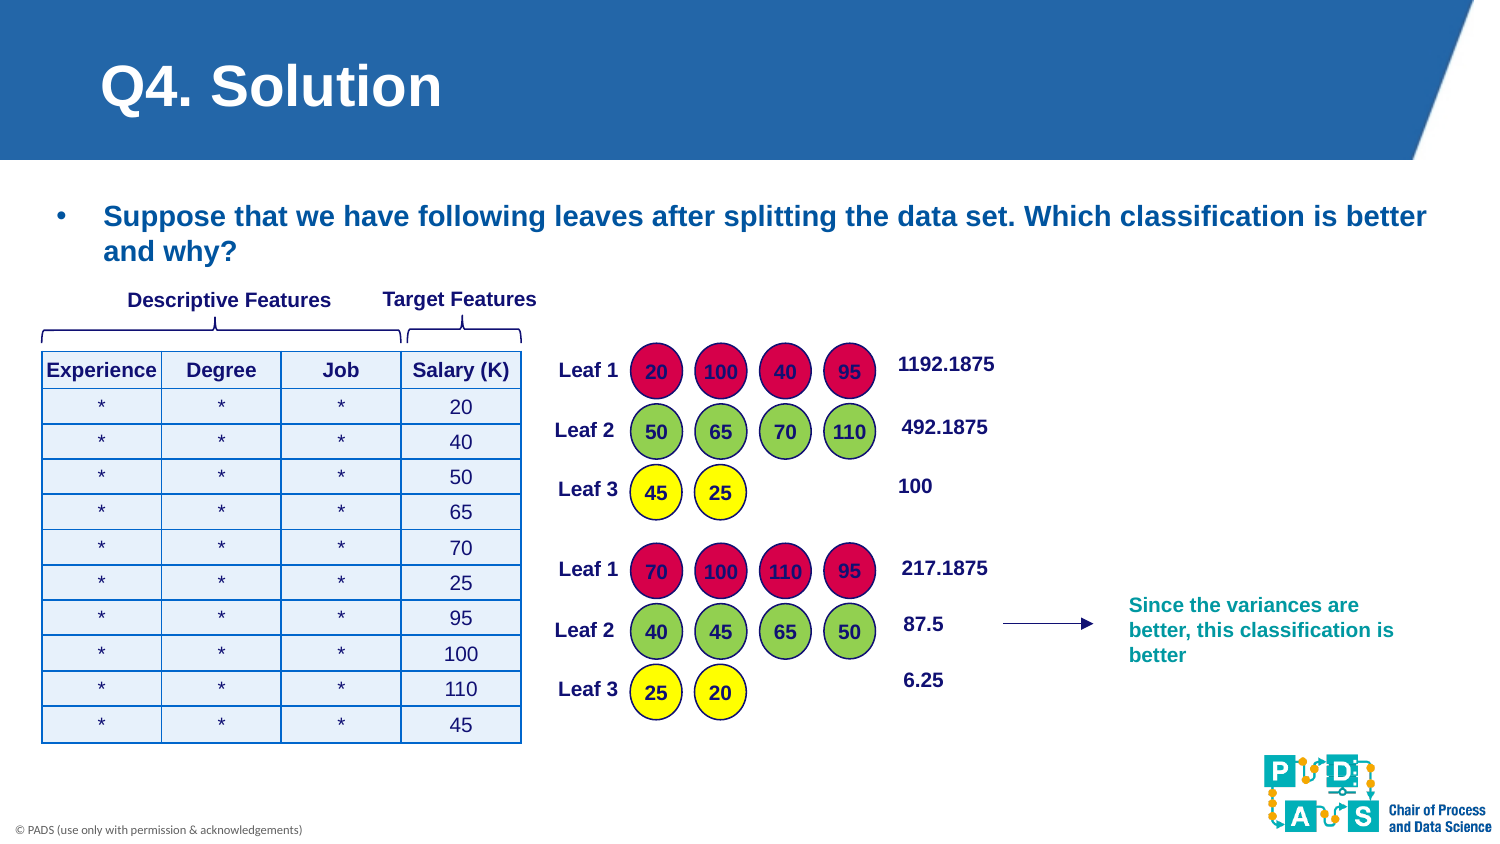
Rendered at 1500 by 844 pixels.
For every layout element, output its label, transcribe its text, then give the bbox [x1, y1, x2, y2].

table_header Job [282, 352, 400, 388]
table_cell * [162, 425, 280, 458]
table_cell * [43, 495, 161, 529]
table_cell * [162, 636, 280, 670]
text_box 1192.1875 [883, 343, 1023, 384]
table_cell 45 [402, 707, 520, 742]
picture [1243, 731, 1500, 844]
text_box 110 [759, 543, 812, 599]
text_box 87.5 [888, 603, 959, 644]
text_box 45 [695, 603, 747, 660]
text_box Since the variances are better, this classification is better [1114, 584, 1442, 674]
text_box [41, 320, 401, 344]
table_cell * [43, 389, 161, 423]
picture [0, 0, 1474, 160]
table_cell * [43, 425, 161, 458]
table_cell * [282, 601, 400, 634]
text_box 492.1875 [886, 406, 1003, 447]
table_header Experience [43, 352, 161, 388]
table_cell * [282, 707, 400, 742]
text_box Descriptive Features [112, 279, 347, 320]
text_box Target Features [367, 278, 561, 319]
text_box 40 [759, 343, 812, 399]
table_cell * [43, 460, 161, 493]
table_cell * [162, 389, 280, 423]
table_cell * [162, 566, 280, 599]
table_cell * [282, 425, 400, 458]
text_box 50 [823, 603, 876, 659]
table_cell * [282, 389, 400, 423]
text_box Leaf 3 [543, 467, 634, 508]
text_box 110 [823, 403, 876, 459]
table_cell * [162, 601, 280, 634]
table_cell * [43, 601, 161, 634]
table_cell * [162, 460, 280, 493]
table_cell * [282, 566, 400, 599]
table_cell 70 [402, 530, 520, 564]
text_box Leaf 3 [543, 667, 634, 708]
text_box Leaf 1 [543, 548, 634, 589]
text_box Suppose that we have following leaves after splitting the data set. Which classification is better and why? [41, 190, 1460, 275]
table_cell 50 [402, 460, 520, 493]
text_box 25 [634, 664, 683, 720]
text_box 40 [630, 603, 683, 660]
table_cell * [162, 495, 280, 529]
table_cell 20 [402, 389, 520, 423]
text_box 95 [823, 542, 876, 599]
text_box 100 [695, 543, 747, 599]
table_cell * [282, 495, 400, 529]
text_box 70 [634, 543, 683, 599]
table_cell 95 [402, 601, 520, 634]
text_box 95 [823, 343, 876, 399]
table_cell * [43, 636, 161, 670]
table_cell 65 [402, 495, 520, 529]
table_cell * [162, 530, 280, 564]
text_box 65 [759, 603, 812, 660]
text_box 217.1875 [886, 547, 1003, 587]
text_box 45 [634, 464, 683, 520]
text_box 25 [694, 464, 747, 520]
text_box 65 [695, 403, 747, 460]
table_cell * [282, 636, 400, 670]
text_box 100 [695, 343, 747, 399]
table_cell * [282, 672, 400, 705]
table_cell * [43, 566, 161, 599]
text_box Leaf 2 [539, 609, 630, 650]
table_cell * [162, 672, 280, 705]
table_cell * [282, 530, 400, 564]
table_cell * [43, 530, 161, 564]
table_cell * [162, 707, 280, 742]
table_cell * [43, 672, 161, 705]
table_cell 100 [402, 636, 520, 670]
text_box 70 [759, 403, 812, 460]
table_cell * [282, 460, 400, 493]
table_cell 25 [402, 566, 520, 599]
table_cell * [43, 707, 161, 742]
text_box 6.25 [888, 658, 959, 699]
text_box Leaf 1 [543, 348, 634, 389]
text_box 100 [883, 465, 948, 506]
table_header Degree [162, 352, 280, 388]
table_header Salary (K) [402, 352, 520, 388]
text_box [407, 319, 522, 344]
table_cell 110 [402, 672, 520, 705]
table_cell 40 [402, 425, 520, 458]
text_box 20 [634, 343, 683, 399]
title Q4. Solution [100, 26, 1417, 141]
text_box 20 [694, 664, 747, 720]
text_box 50 [630, 403, 683, 460]
text_box Leaf 2 [539, 409, 630, 450]
